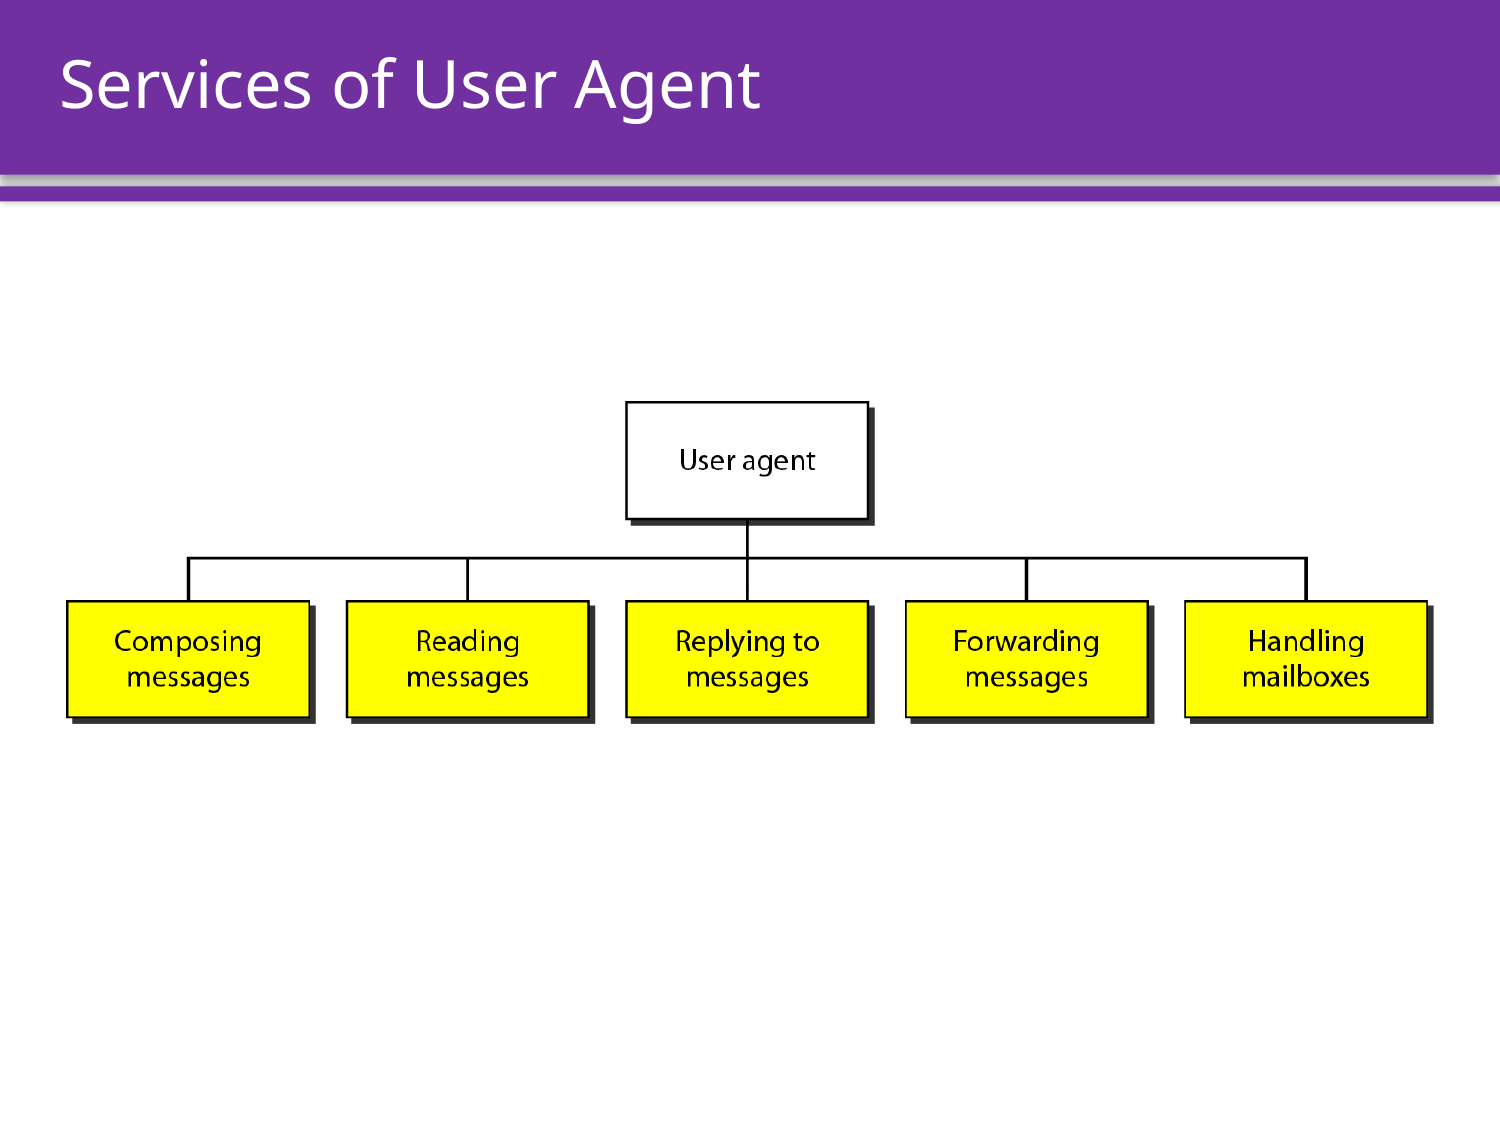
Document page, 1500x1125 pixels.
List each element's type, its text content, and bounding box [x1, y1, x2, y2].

picture [66, 401, 1434, 724]
title Services of User Agent [44, 0, 1464, 175]
